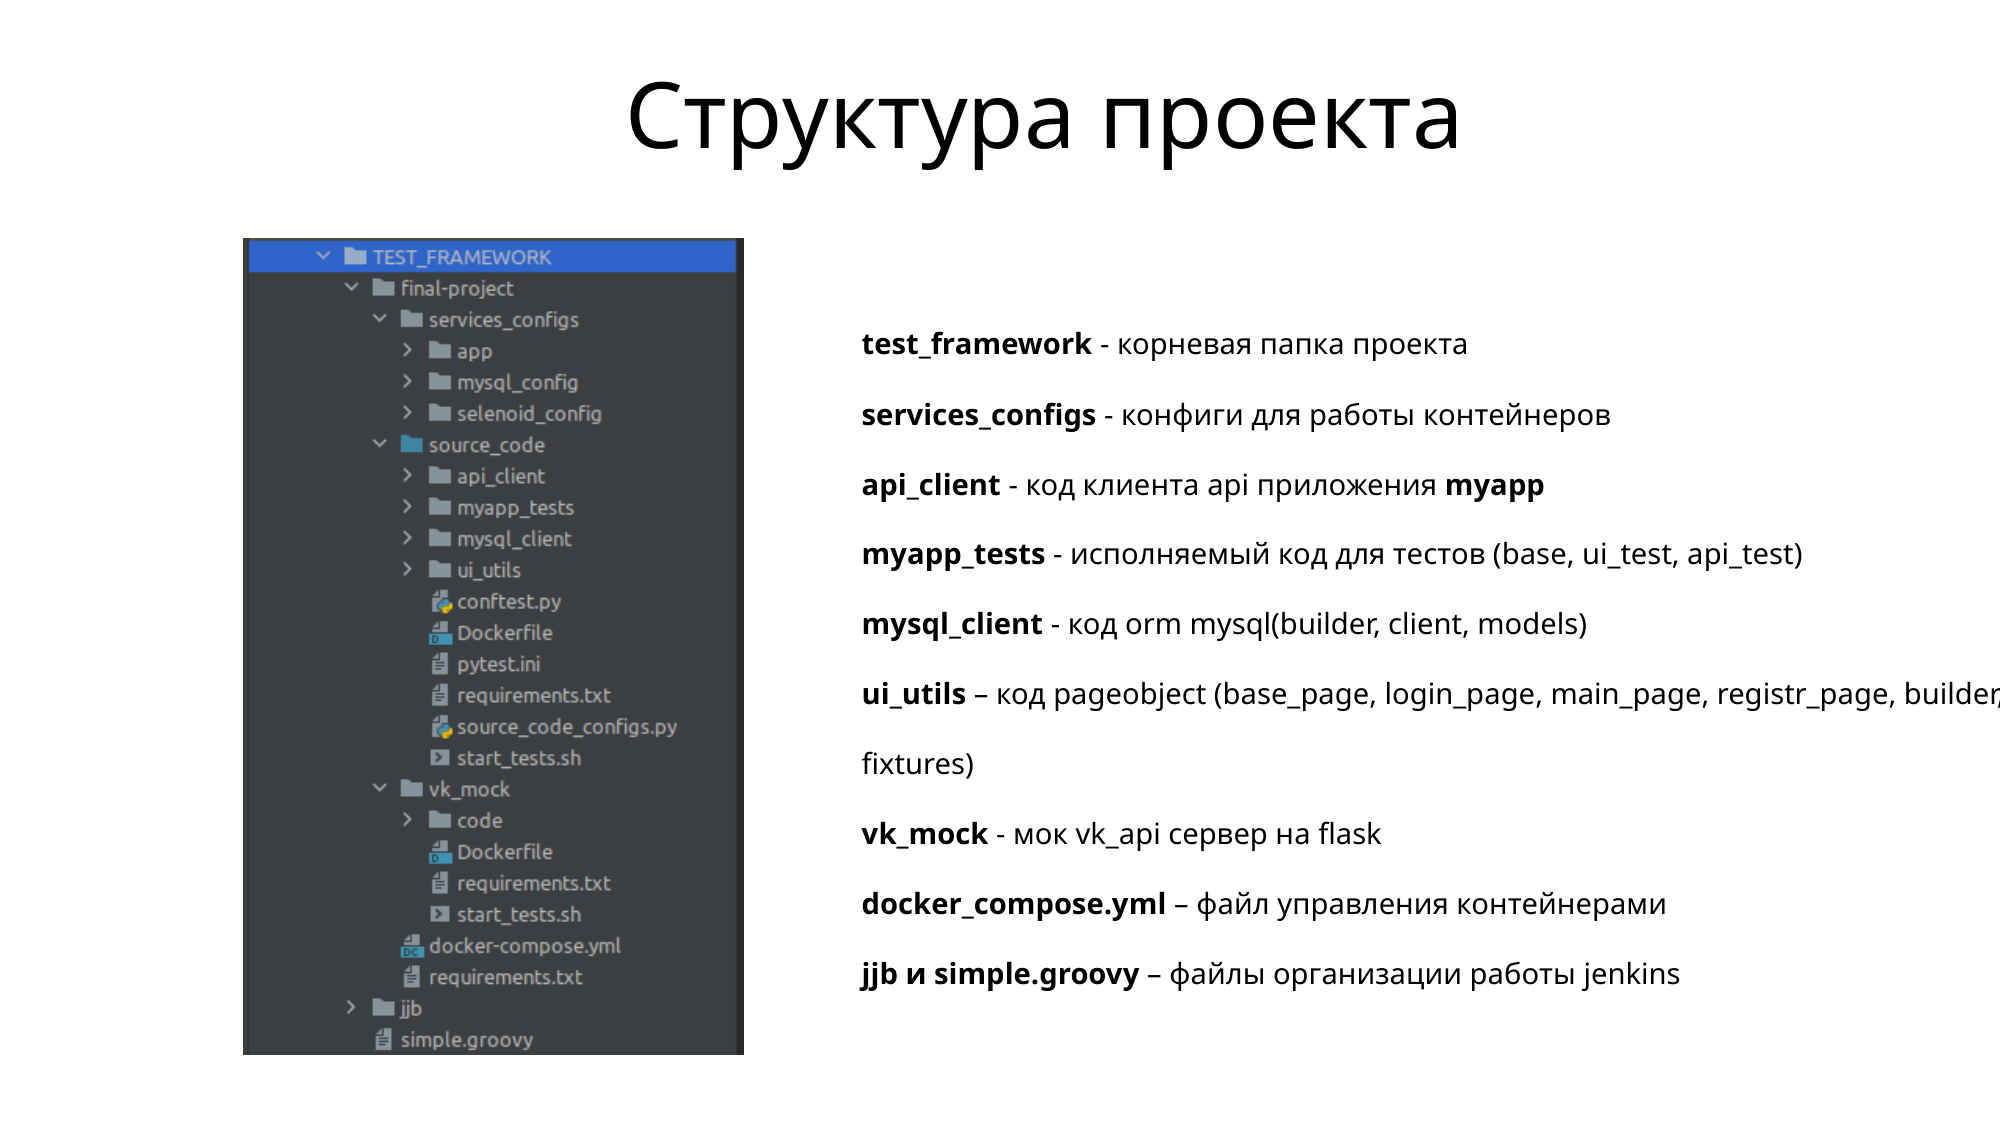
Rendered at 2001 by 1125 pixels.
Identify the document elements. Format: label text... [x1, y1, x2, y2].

picture [243, 238, 744, 1055]
text_box test_framework - корневая папка проекта services_configs - конфиги для работы контейнеров api_client - код клиента api приложения myapp myapp_tests - исполняемый код для тестов (base, ui_test, api_test) mysql_client - код orm mysql(builder, client, models) ui_utils – код pageobject (base_page, login_page, main_page, registr_page, builder, fixtures) vk_mock - мок vk_api сервер на flask docker_compose.yml – файл управления контейнерами jjb и simple.groovy – файлы организации работы jenkins [846, 283, 2000, 1125]
title Структура проекта [182, 42, 1908, 195]
